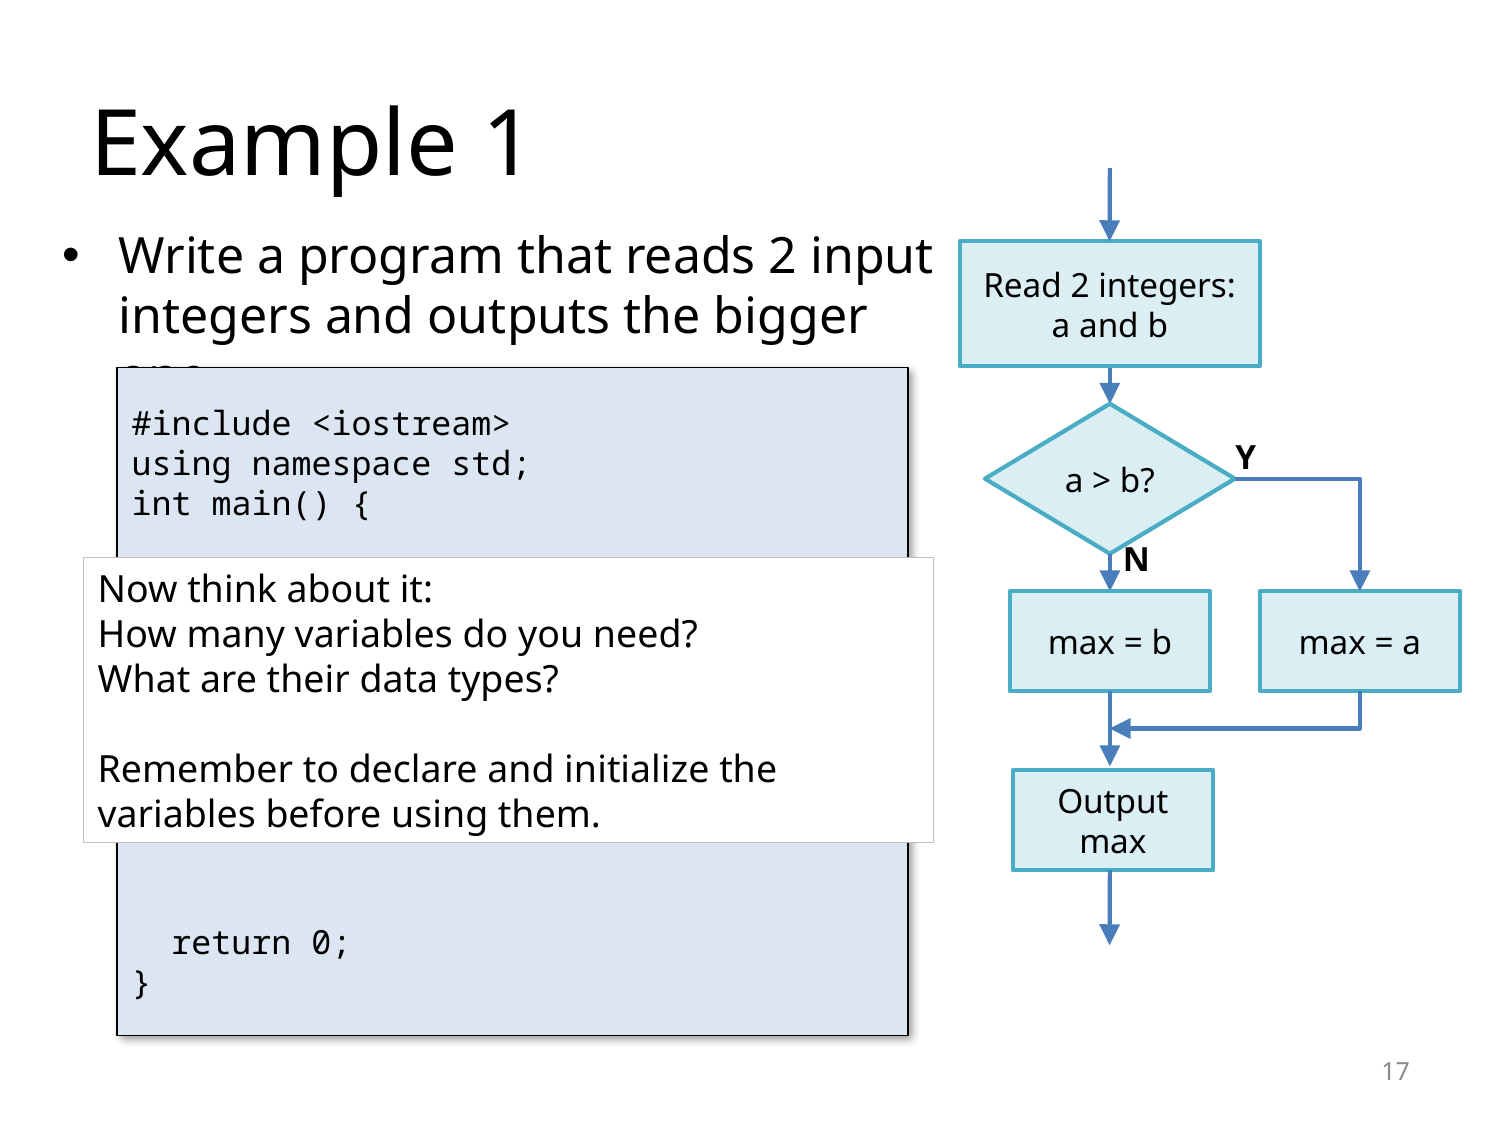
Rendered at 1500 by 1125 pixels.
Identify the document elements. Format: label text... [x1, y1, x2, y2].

title Example 1 [75, 45, 1425, 233]
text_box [1012, 769, 1214, 946]
text_box #include <iostream> using namespace std; int main() { return 0; } [116, 367, 909, 557]
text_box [984, 403, 1461, 767]
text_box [959, 167, 1261, 404]
list Write a program that reads 2 input integers and outputs the bigger one. [47, 216, 960, 1022]
text_box Now think about it: How many variables do you need? What are their data types? Remember to declare and initialize the variables before using them. [83, 557, 934, 843]
slide_number 17 [1074, 1042, 1425, 1103]
text_box #include <iostream> using namespace std; int main() { return 0; } [116, 843, 909, 1036]
